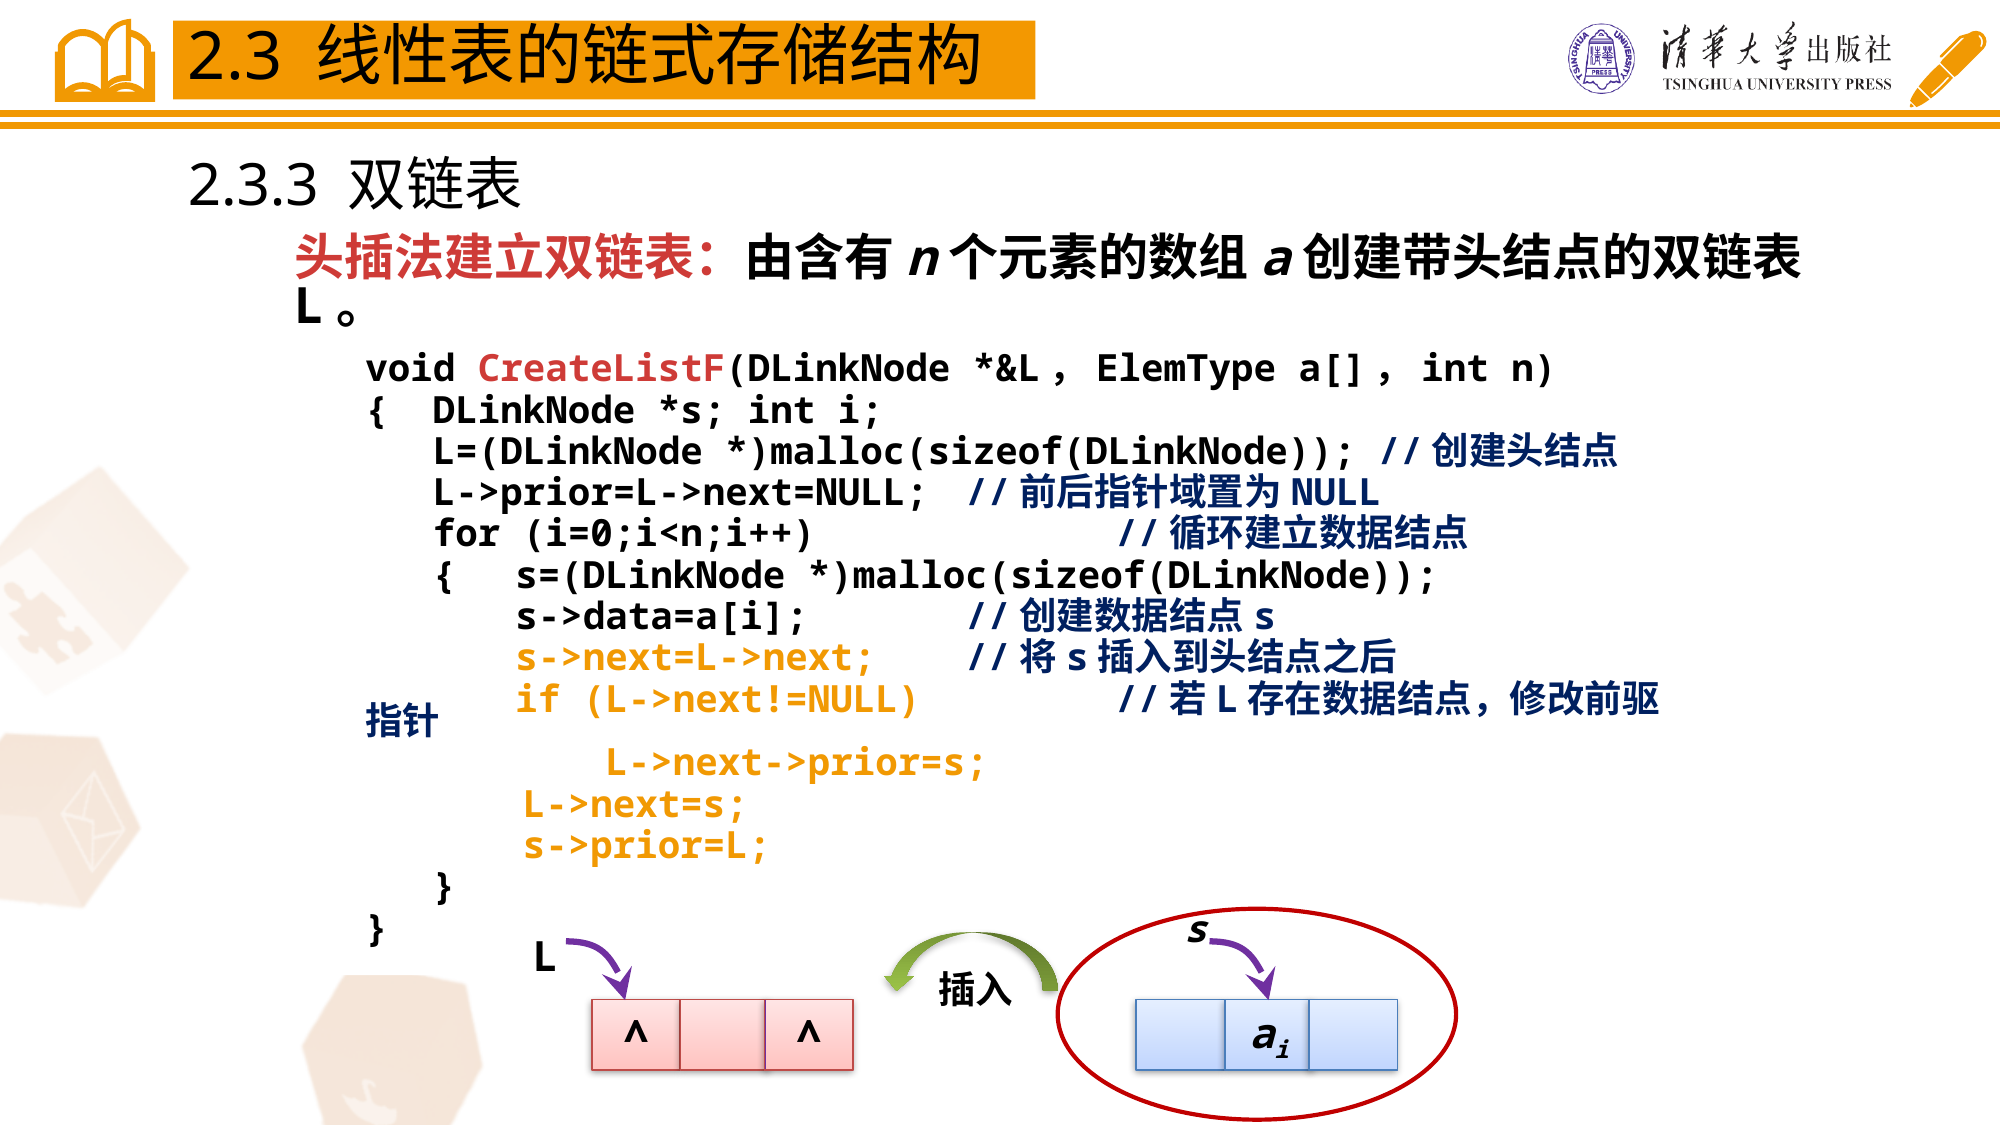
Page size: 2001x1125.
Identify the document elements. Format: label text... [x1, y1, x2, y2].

text_box 2.3.3 双链表 [173, 153, 1130, 225]
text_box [517, 931, 854, 1071]
text_box 头插法建立双链表：由含有n个元素的数组a创建带头结点的双链表L。 [279, 229, 1836, 341]
text_box void CreateListF(DLinkNode *&L，ElemType a[]，int n) { DLinkNode *s; int i; L=(DLinkNode *)malloc(sizeof(DLinkNode)); //创建头结点 L->prior=L->next=NULL; //前后指针域置为NULL for (i=0;i<n;i++) //循环建立数据结点 { s=(DLinkNode *)malloc(sizeof(DLinkNode)); s->data=a[i]; //创建数据结点s s->next=L->next; //将s插入到头结点之后 if (L->next!=NULL) //若L存在数据结点，修改前驱指针 L->next->prior=s; L->next=s; s->prior=L; } } [340, 341, 1691, 977]
picture [1531, 0, 1973, 149]
picture [1936, 78, 1948, 90]
text_box 2.3 线性表的链式存储结构 [173, 20, 1036, 100]
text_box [881, 908, 1457, 1120]
